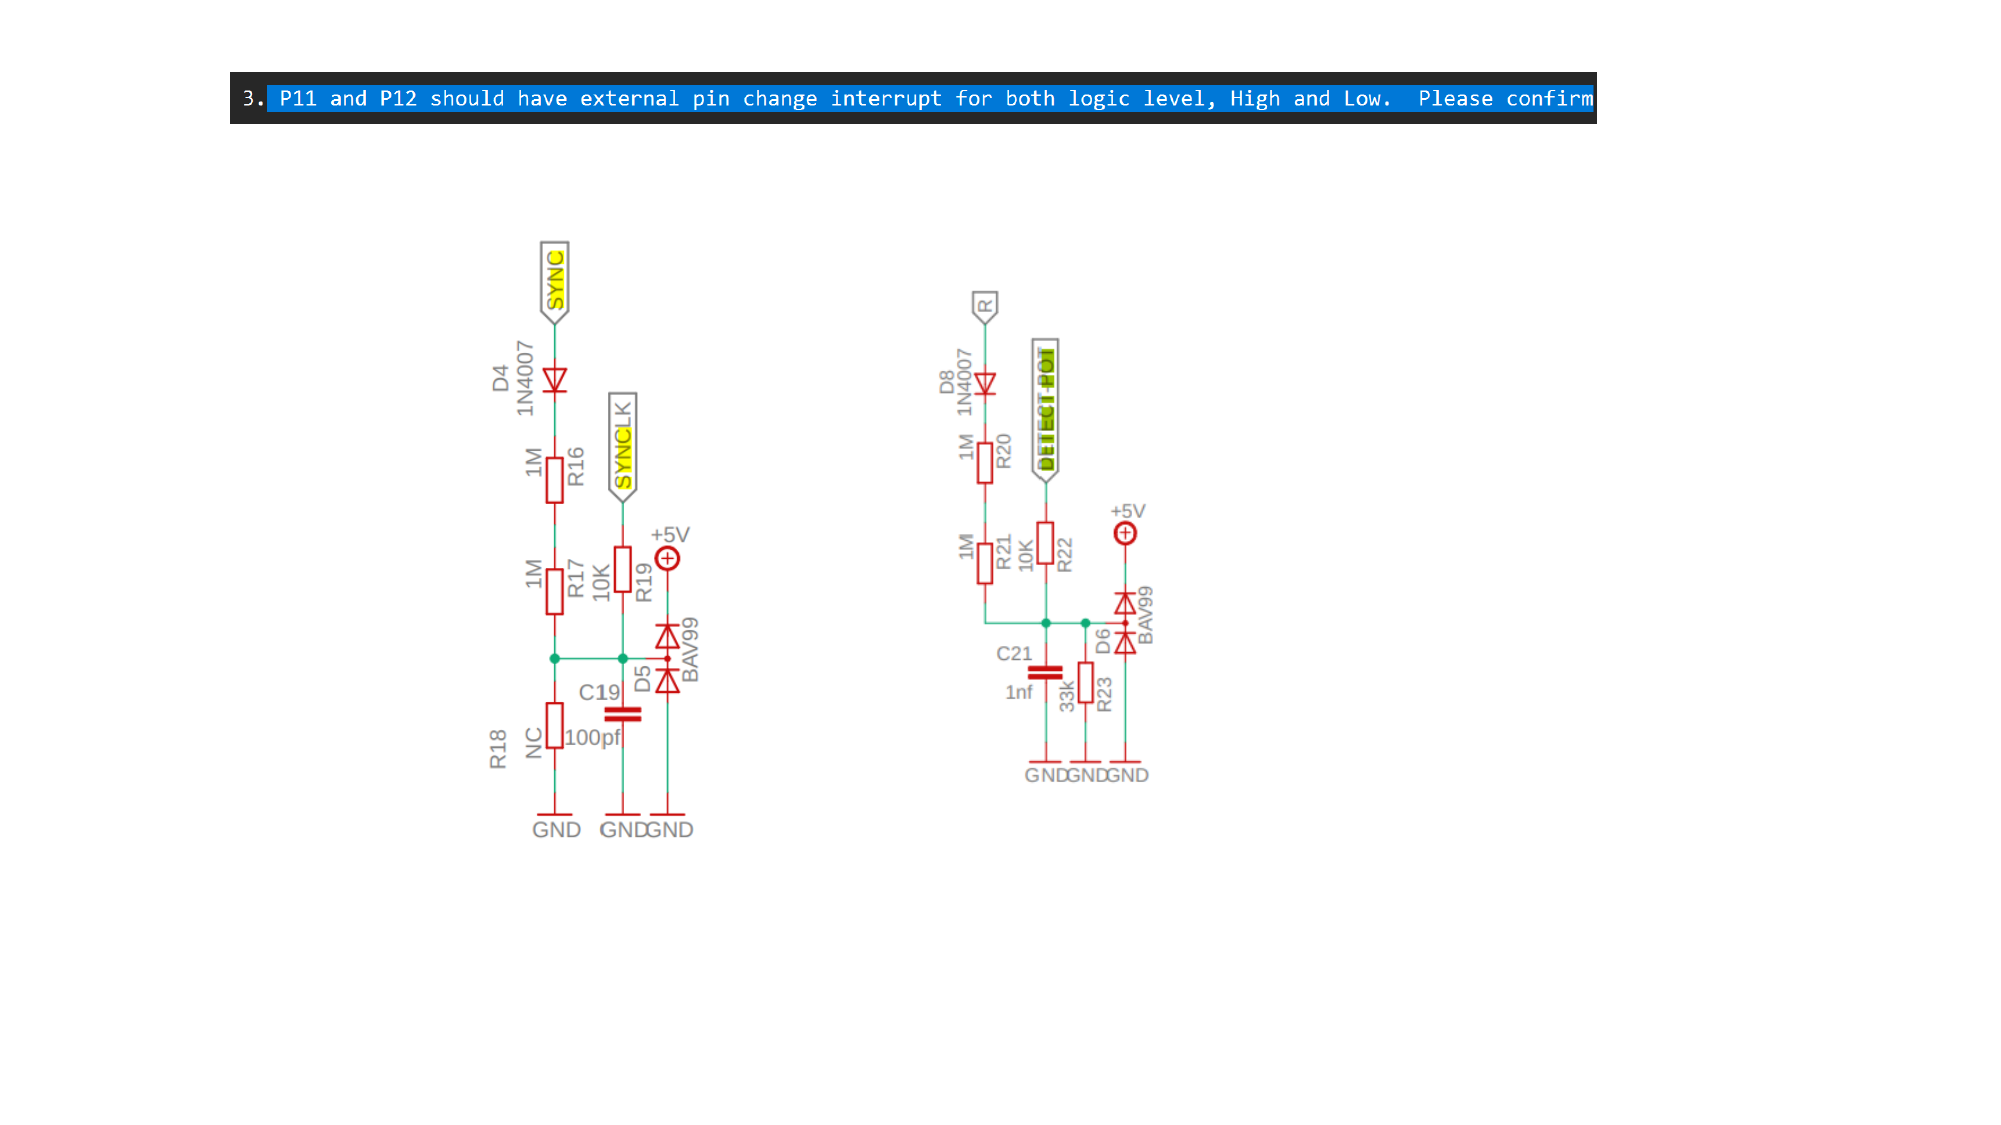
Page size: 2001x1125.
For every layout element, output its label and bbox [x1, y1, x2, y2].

picture [475, 209, 730, 871]
picture [230, 72, 1597, 124]
picture [913, 269, 1168, 800]
